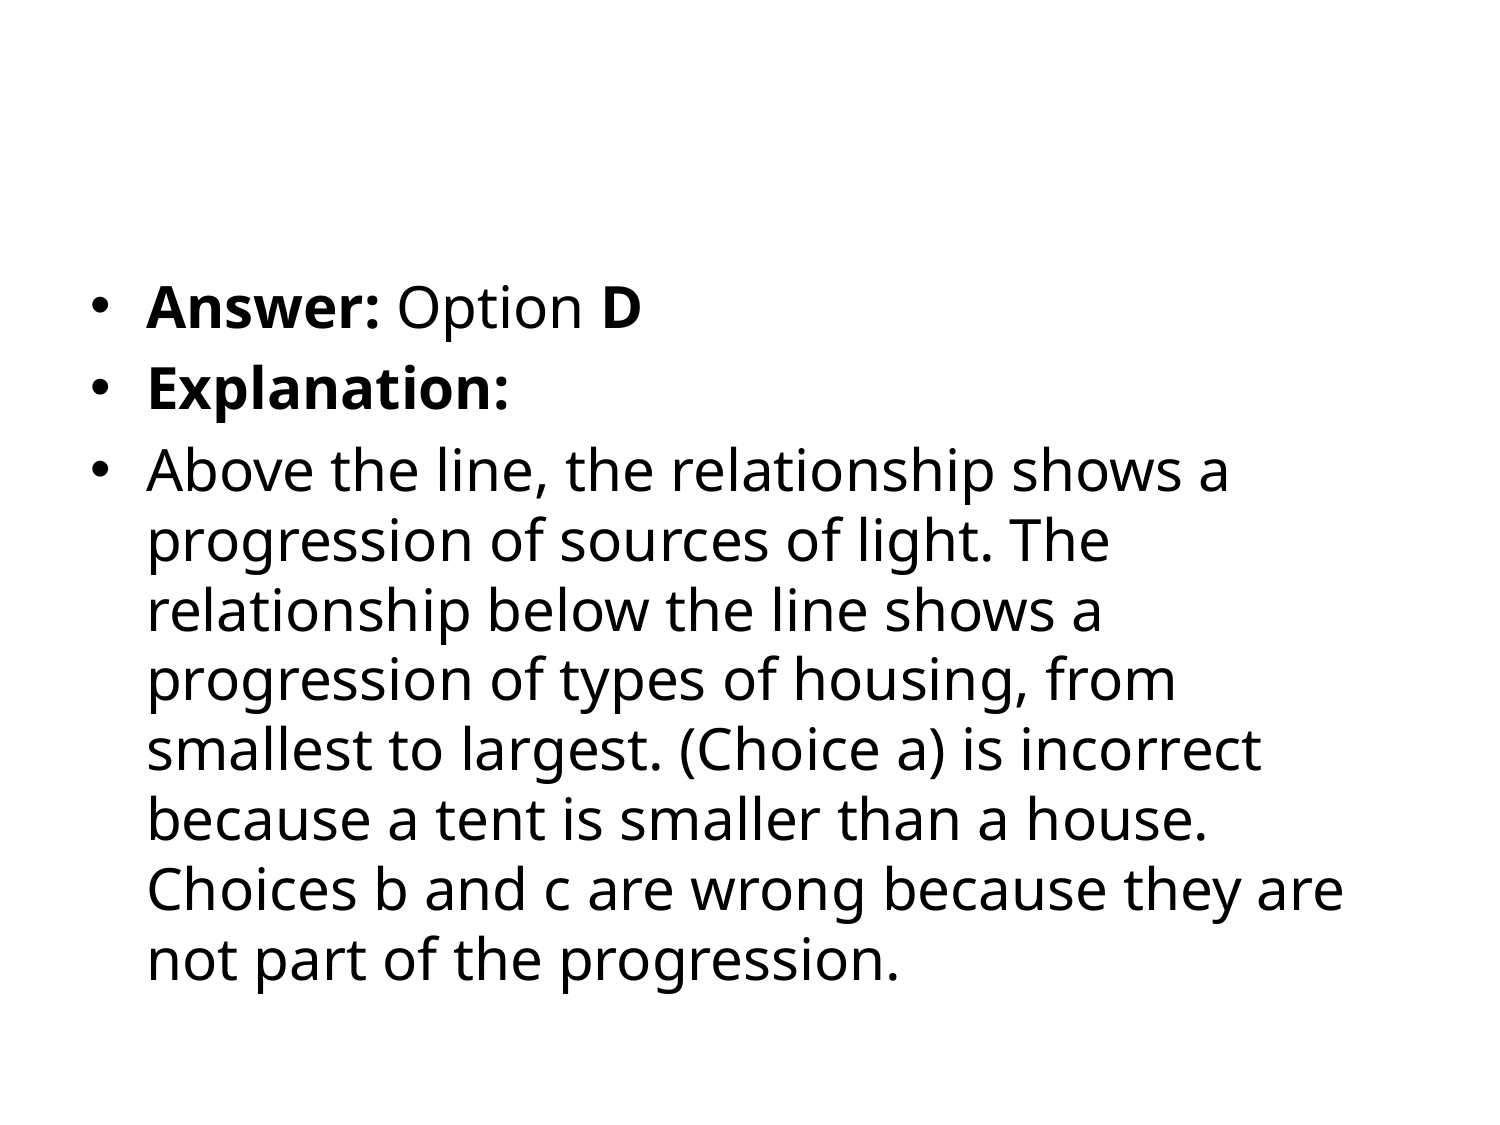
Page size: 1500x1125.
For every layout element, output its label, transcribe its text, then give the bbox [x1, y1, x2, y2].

list Answer: Option D Explanation: Above the line, the relationship shows a progression of sources of light. The relationship below the line shows a progression of types of housing, from smallest to largest. (Choice a) is incorrect because a tent is smaller than a house. Choices b and c are wrong because they are not part of the progression. [75, 262, 1425, 1005]
